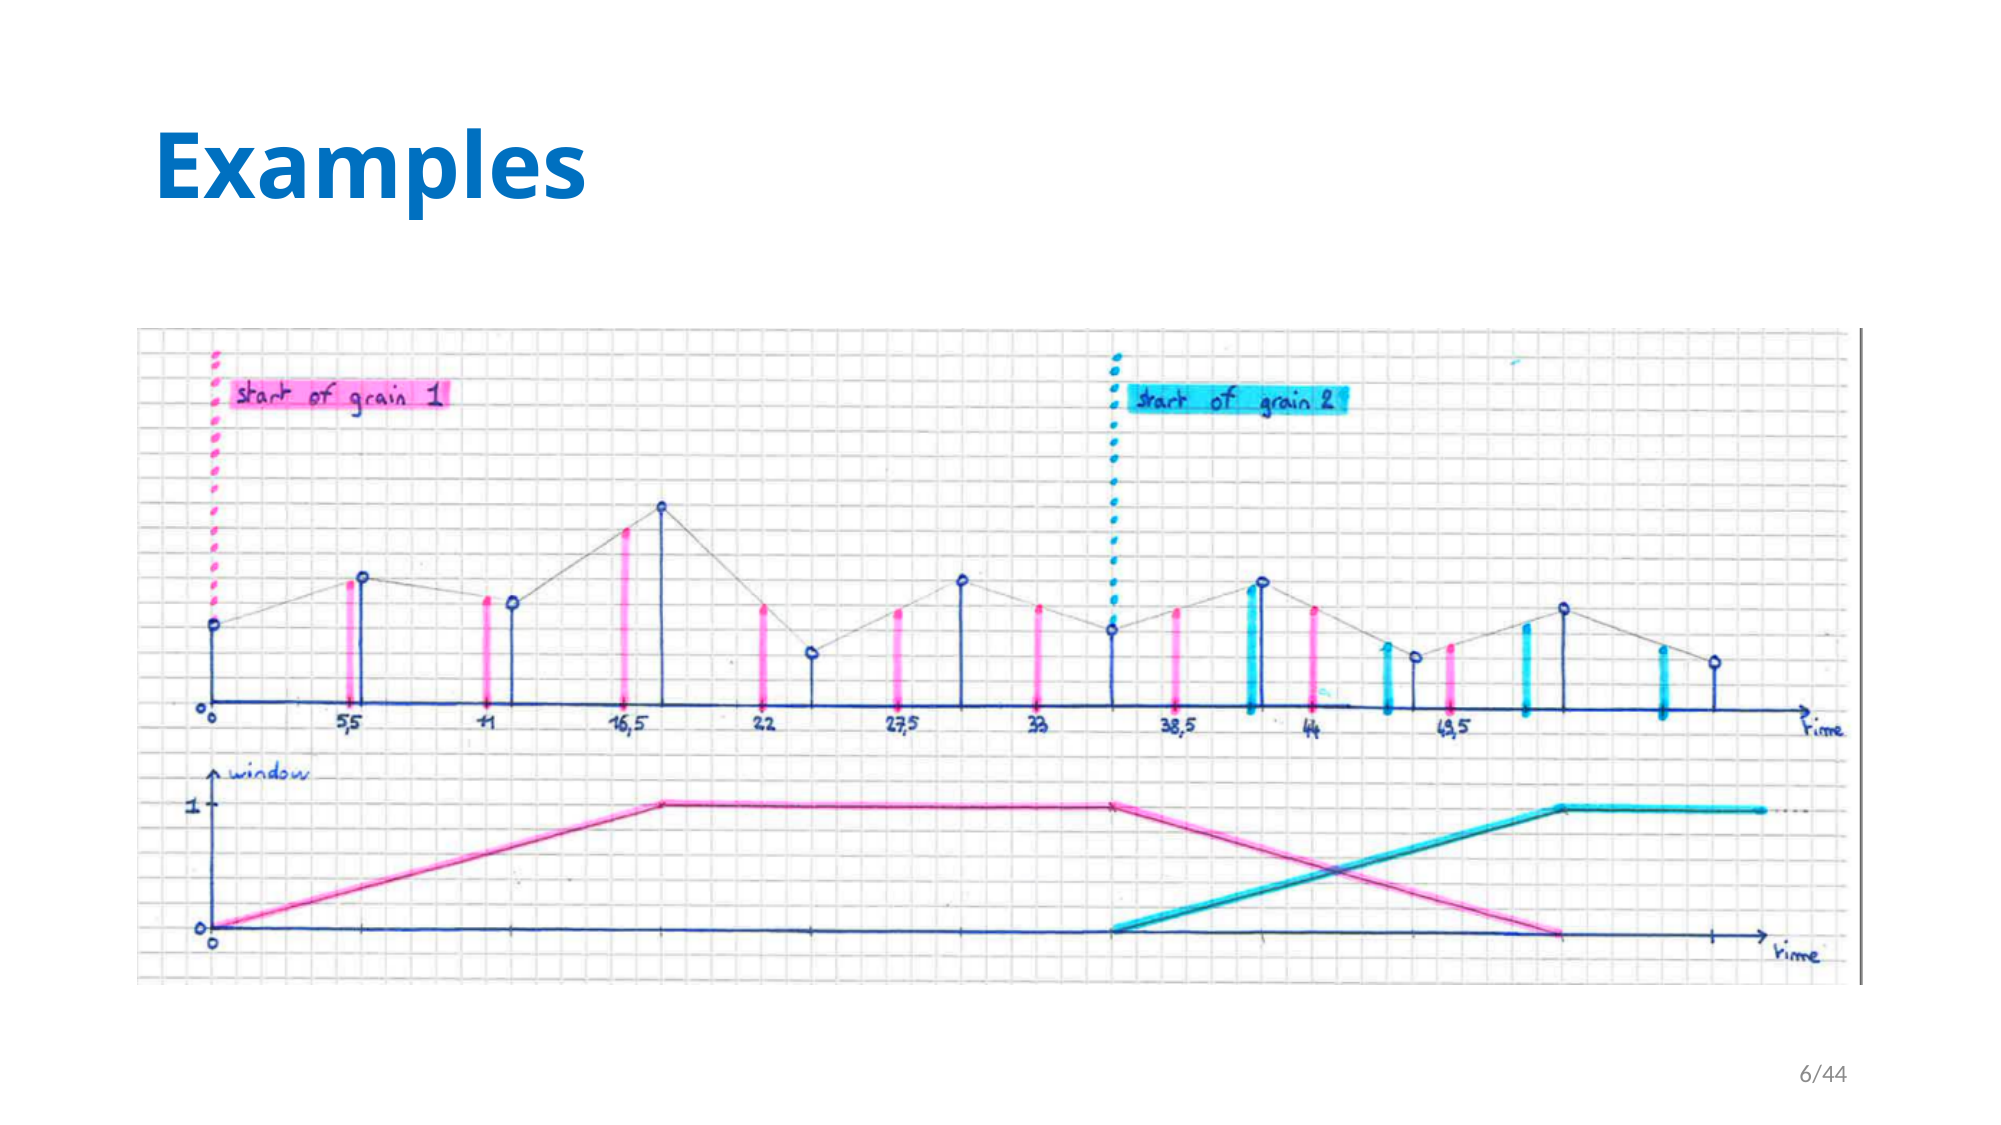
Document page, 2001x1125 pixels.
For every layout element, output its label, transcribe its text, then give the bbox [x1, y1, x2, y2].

title Examples [137, 59, 1863, 278]
slide_number 6/44 [1412, 1042, 1863, 1103]
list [137, 328, 1863, 985]
